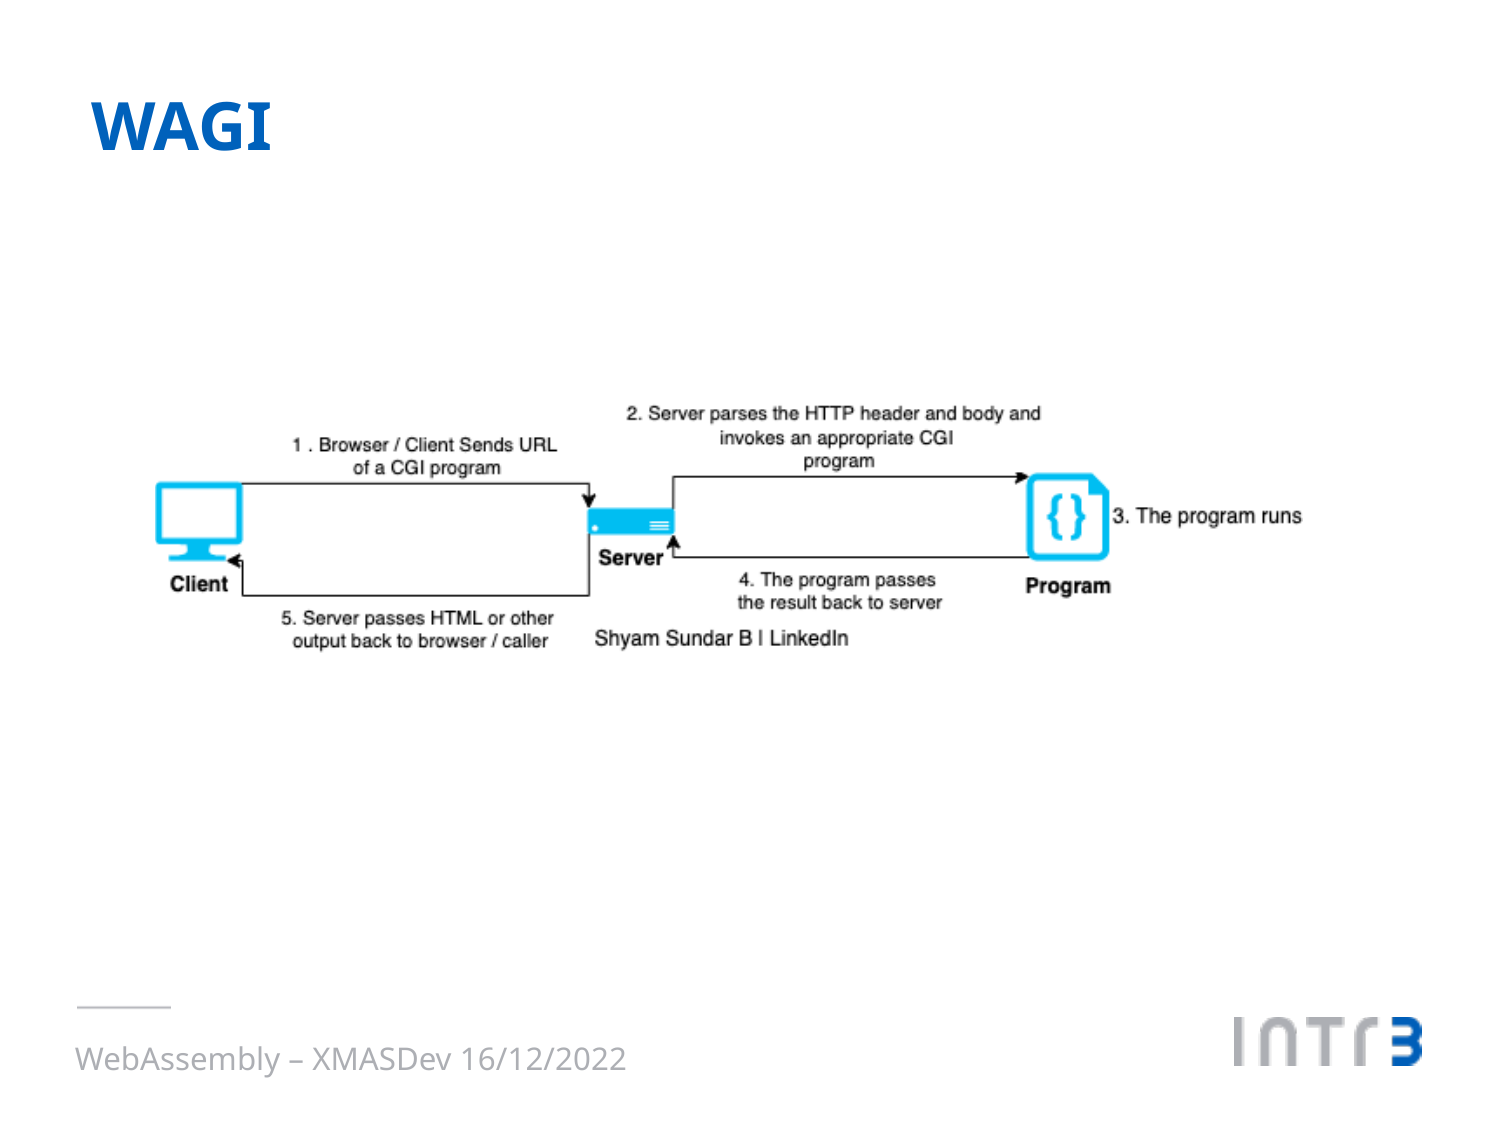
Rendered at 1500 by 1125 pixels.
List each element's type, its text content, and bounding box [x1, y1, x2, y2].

picture [155, 401, 1303, 667]
picture [77, 1005, 171, 1012]
picture [1234, 1017, 1422, 1066]
footer WebAssembly – XMASDev 16/12/2022 [60, 1031, 1241, 1083]
title WAGI [77, 60, 1422, 169]
